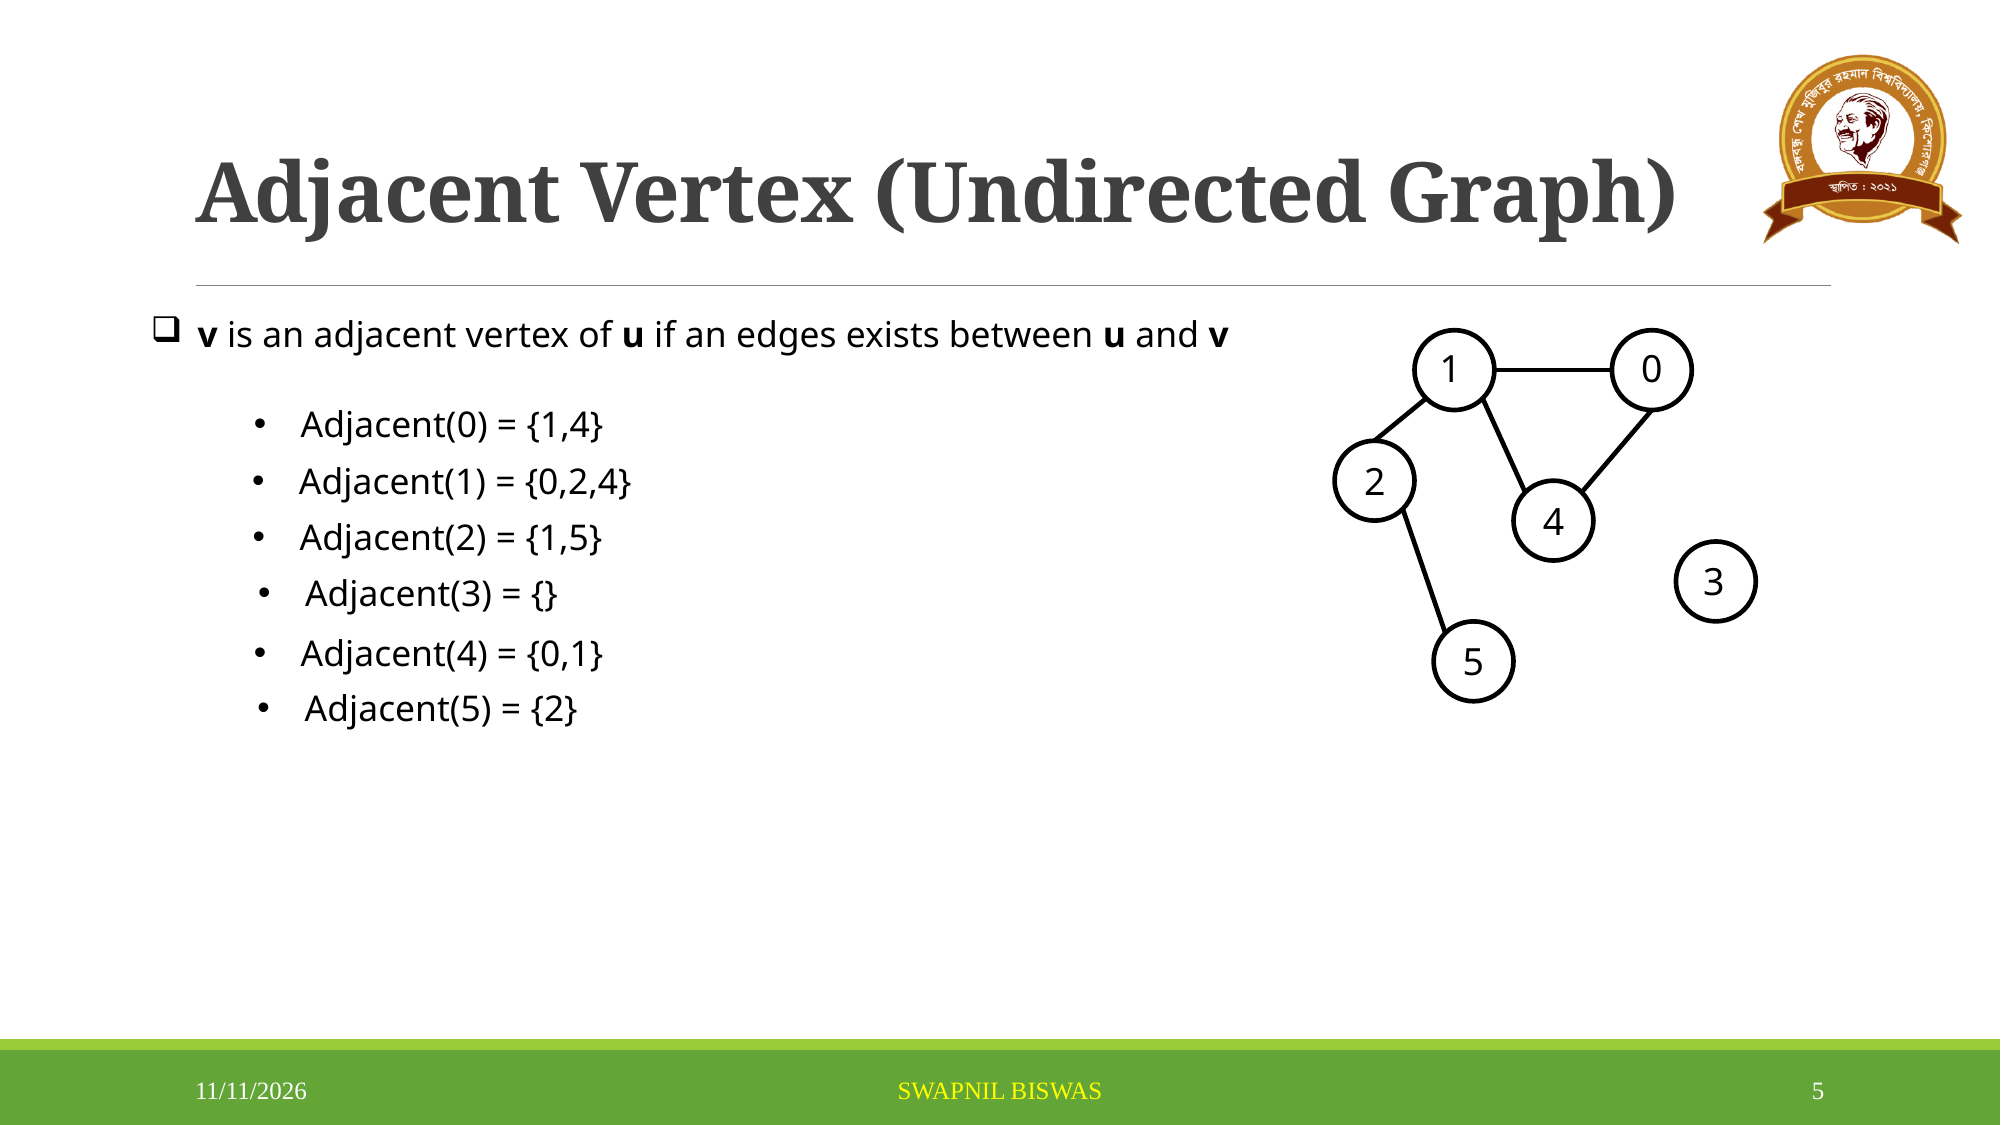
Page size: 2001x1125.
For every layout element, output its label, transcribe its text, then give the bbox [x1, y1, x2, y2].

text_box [1482, 397, 1526, 493]
footer SWAPNIL BISWAS [604, 1059, 1396, 1120]
text_box Adjacent(2) = {1,5} [237, 507, 618, 566]
text_box [1610, 338, 1694, 411]
text_box Adjacent(5) = {2} [242, 678, 593, 737]
picture [1830, 51, 1966, 247]
text_box Adjacent(4) = {0,1} [238, 623, 619, 681]
text_box [1674, 540, 1758, 623]
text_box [1373, 397, 1427, 442]
text_box [1534, 479, 1578, 490]
text_box 4 [1528, 490, 1580, 550]
text_box Adjacent(0) = {1,4} [238, 394, 619, 452]
text_box [1627, 328, 1677, 337]
text_box 5 [1448, 630, 1499, 691]
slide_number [180, 1059, 586, 1120]
text_box [1512, 498, 1595, 562]
text_box 1 [1424, 337, 1476, 398]
text_box Adjacent(1) = {0,2,4} [237, 452, 647, 510]
text_box [1432, 620, 1515, 703]
text_box 3 [1688, 551, 1740, 611]
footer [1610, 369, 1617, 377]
text_box v is an adjacent vertex of u if an edges exists between u and v [136, 304, 1244, 363]
text_box [1333, 439, 1416, 522]
text_box 2 [1349, 450, 1401, 511]
text_box Adjacent(3) = {} [243, 563, 573, 621]
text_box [1581, 409, 1653, 493]
slide_number 5 [1624, 1059, 1840, 1120]
text_box 0 [1626, 337, 1678, 398]
title Adjacent Vertex (Undirected Graph) [180, 8, 1830, 247]
text_box [1413, 342, 1424, 394]
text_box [1402, 508, 1446, 634]
text_box [1429, 328, 1496, 412]
